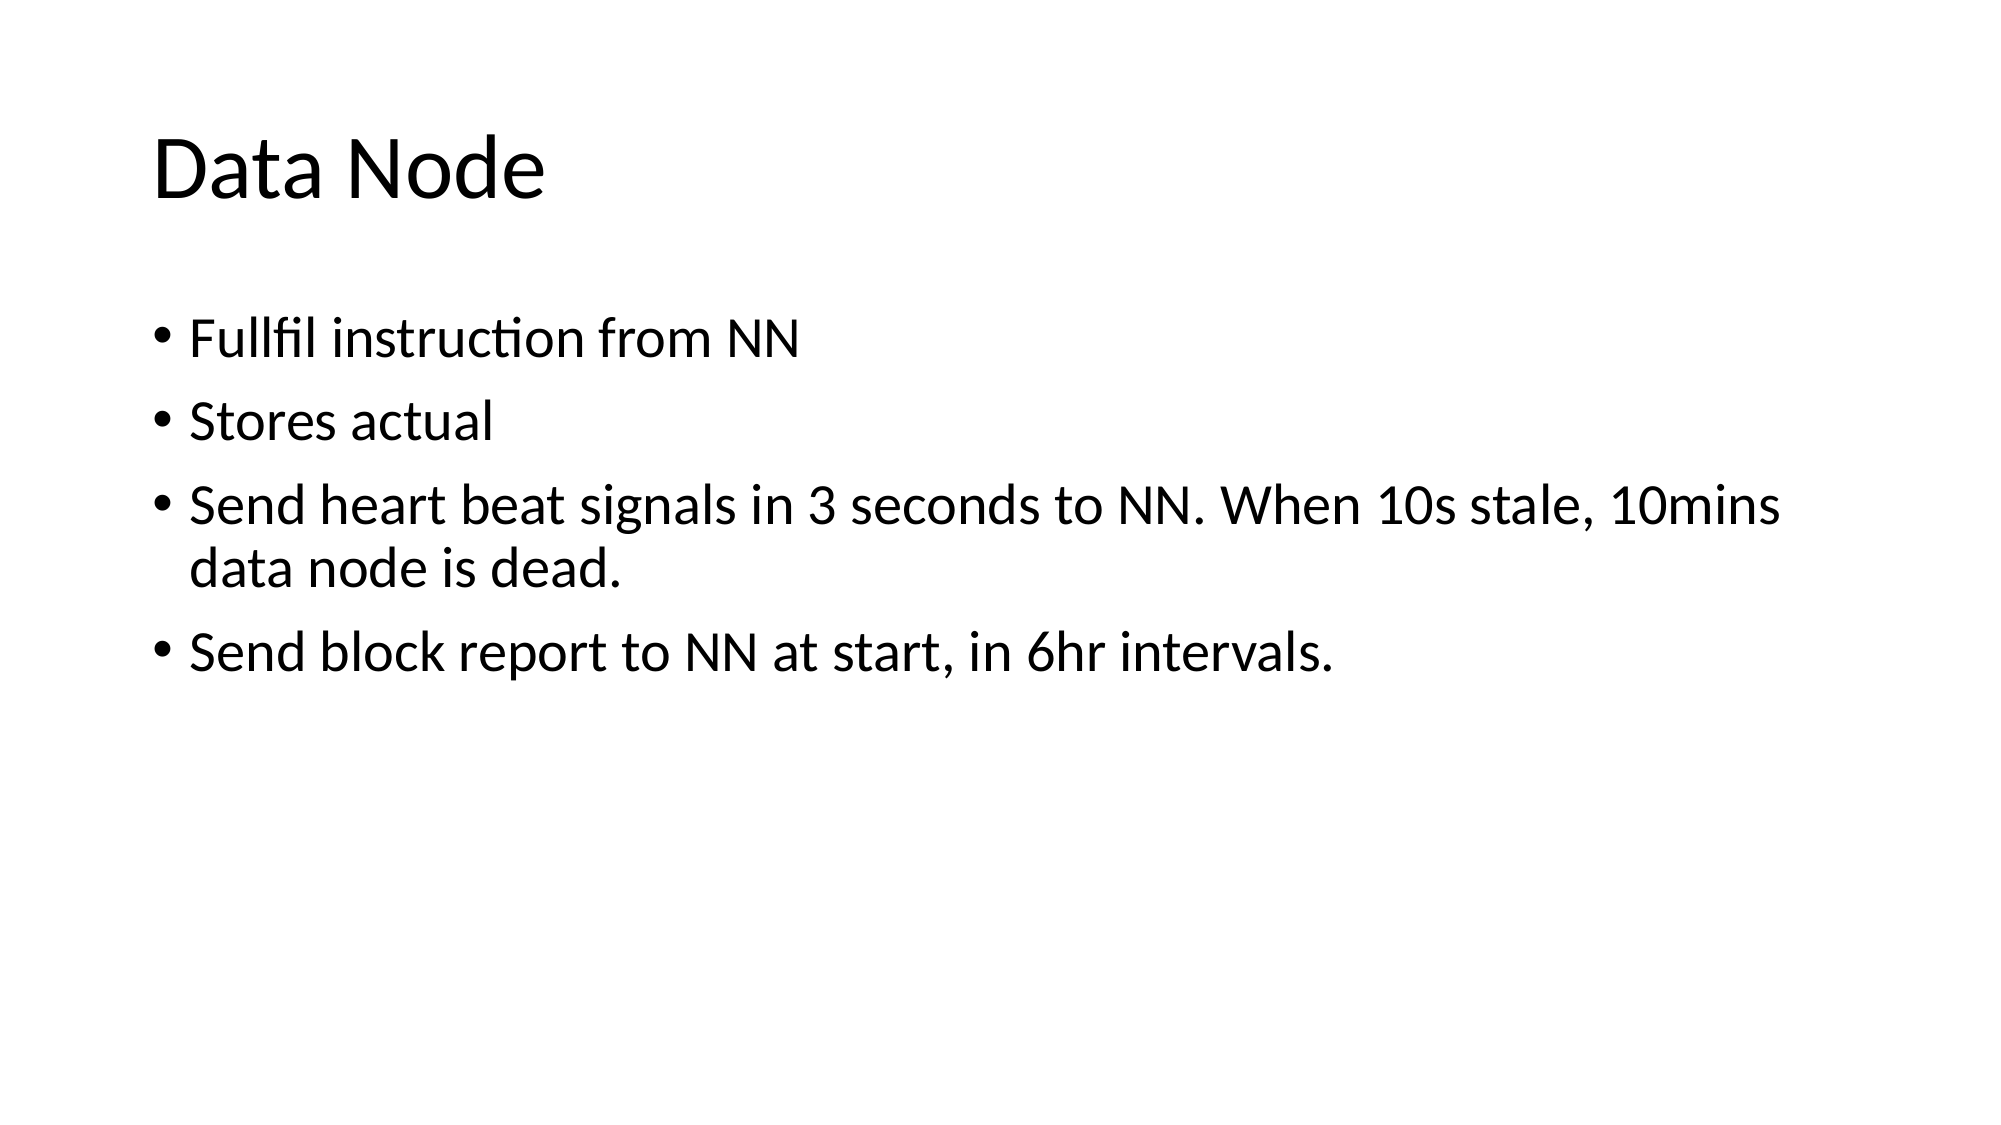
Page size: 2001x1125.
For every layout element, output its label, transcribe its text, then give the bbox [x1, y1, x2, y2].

title Data Node [137, 59, 1863, 278]
list Fullfil instruction from NN Stores actual Send heart beat signals in 3 seconds to NN. When 10s stale, 10mins data node is dead. Send block report to NN at start, in 6hr intervals. [137, 299, 1863, 1014]
